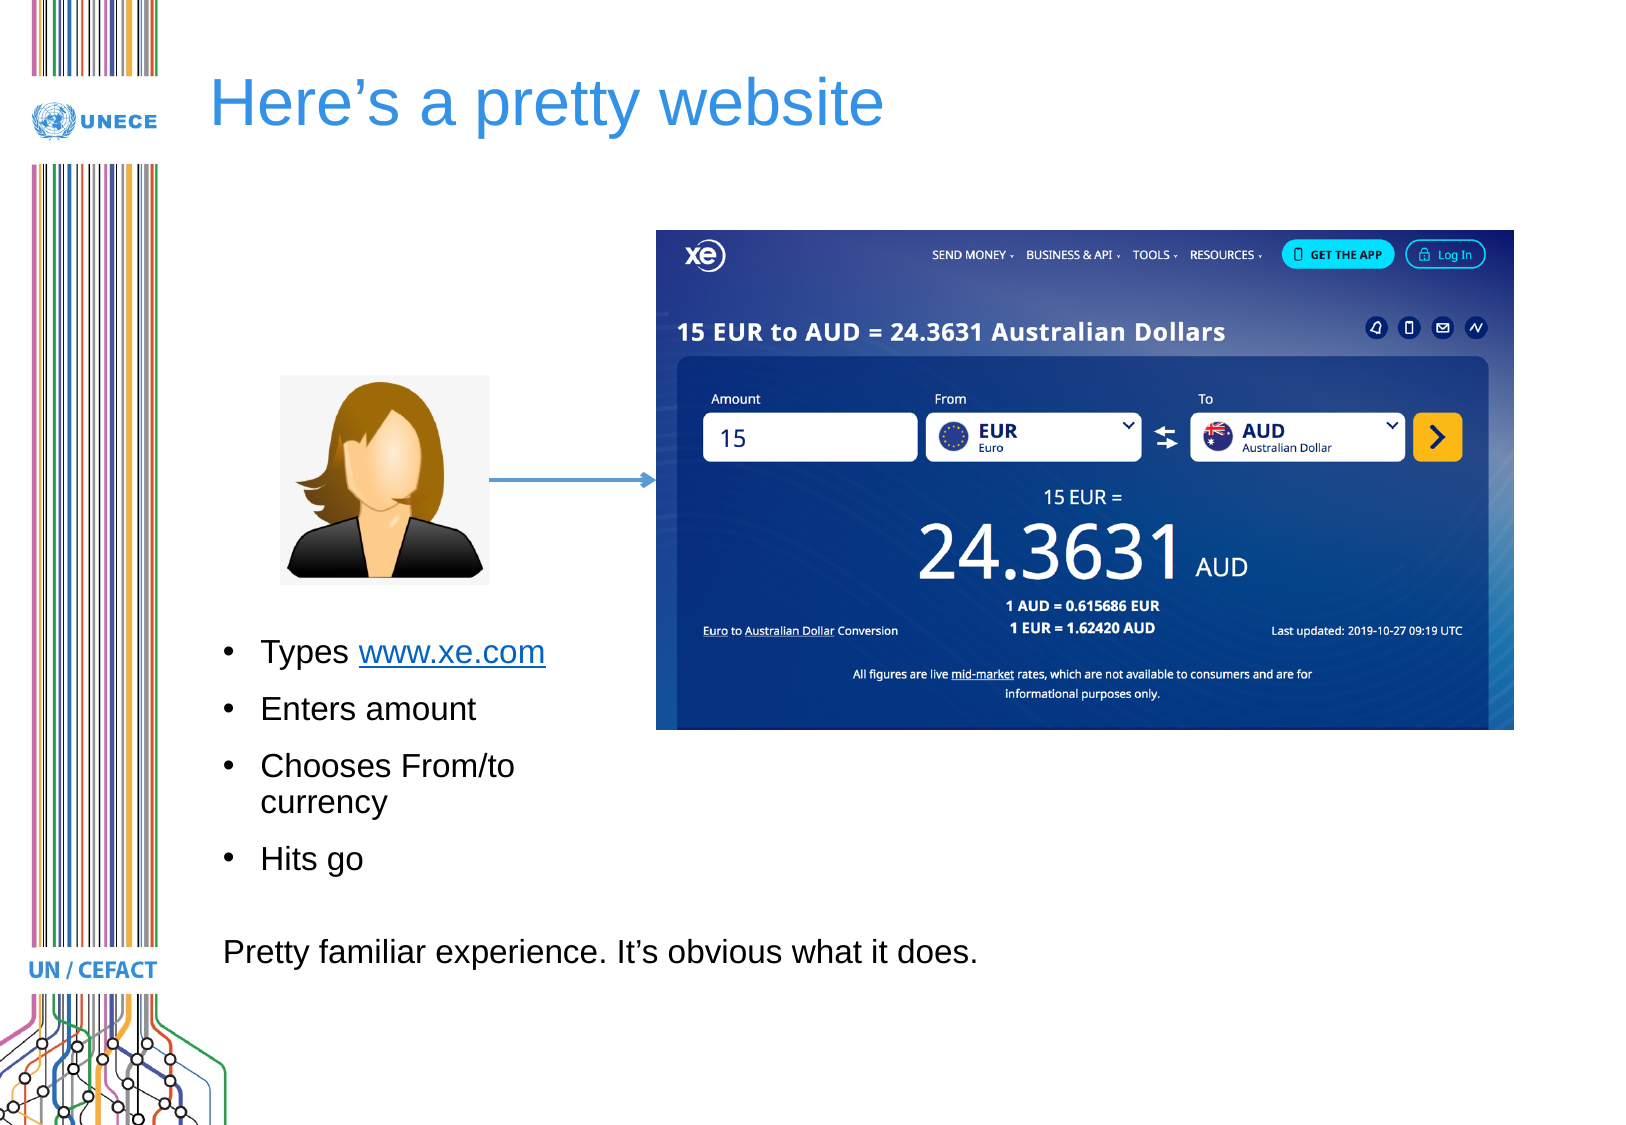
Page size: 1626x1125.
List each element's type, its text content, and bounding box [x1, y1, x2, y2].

list Types www.xe.com Enters amount Chooses From/to currency Hits go [208, 627, 569, 698]
picture [0, 0, 1626, 1125]
title Here’s a pretty website [194, 59, 1597, 164]
text_box Pretty familiar experience. It’s obvious what it does. [208, 927, 1514, 1043]
